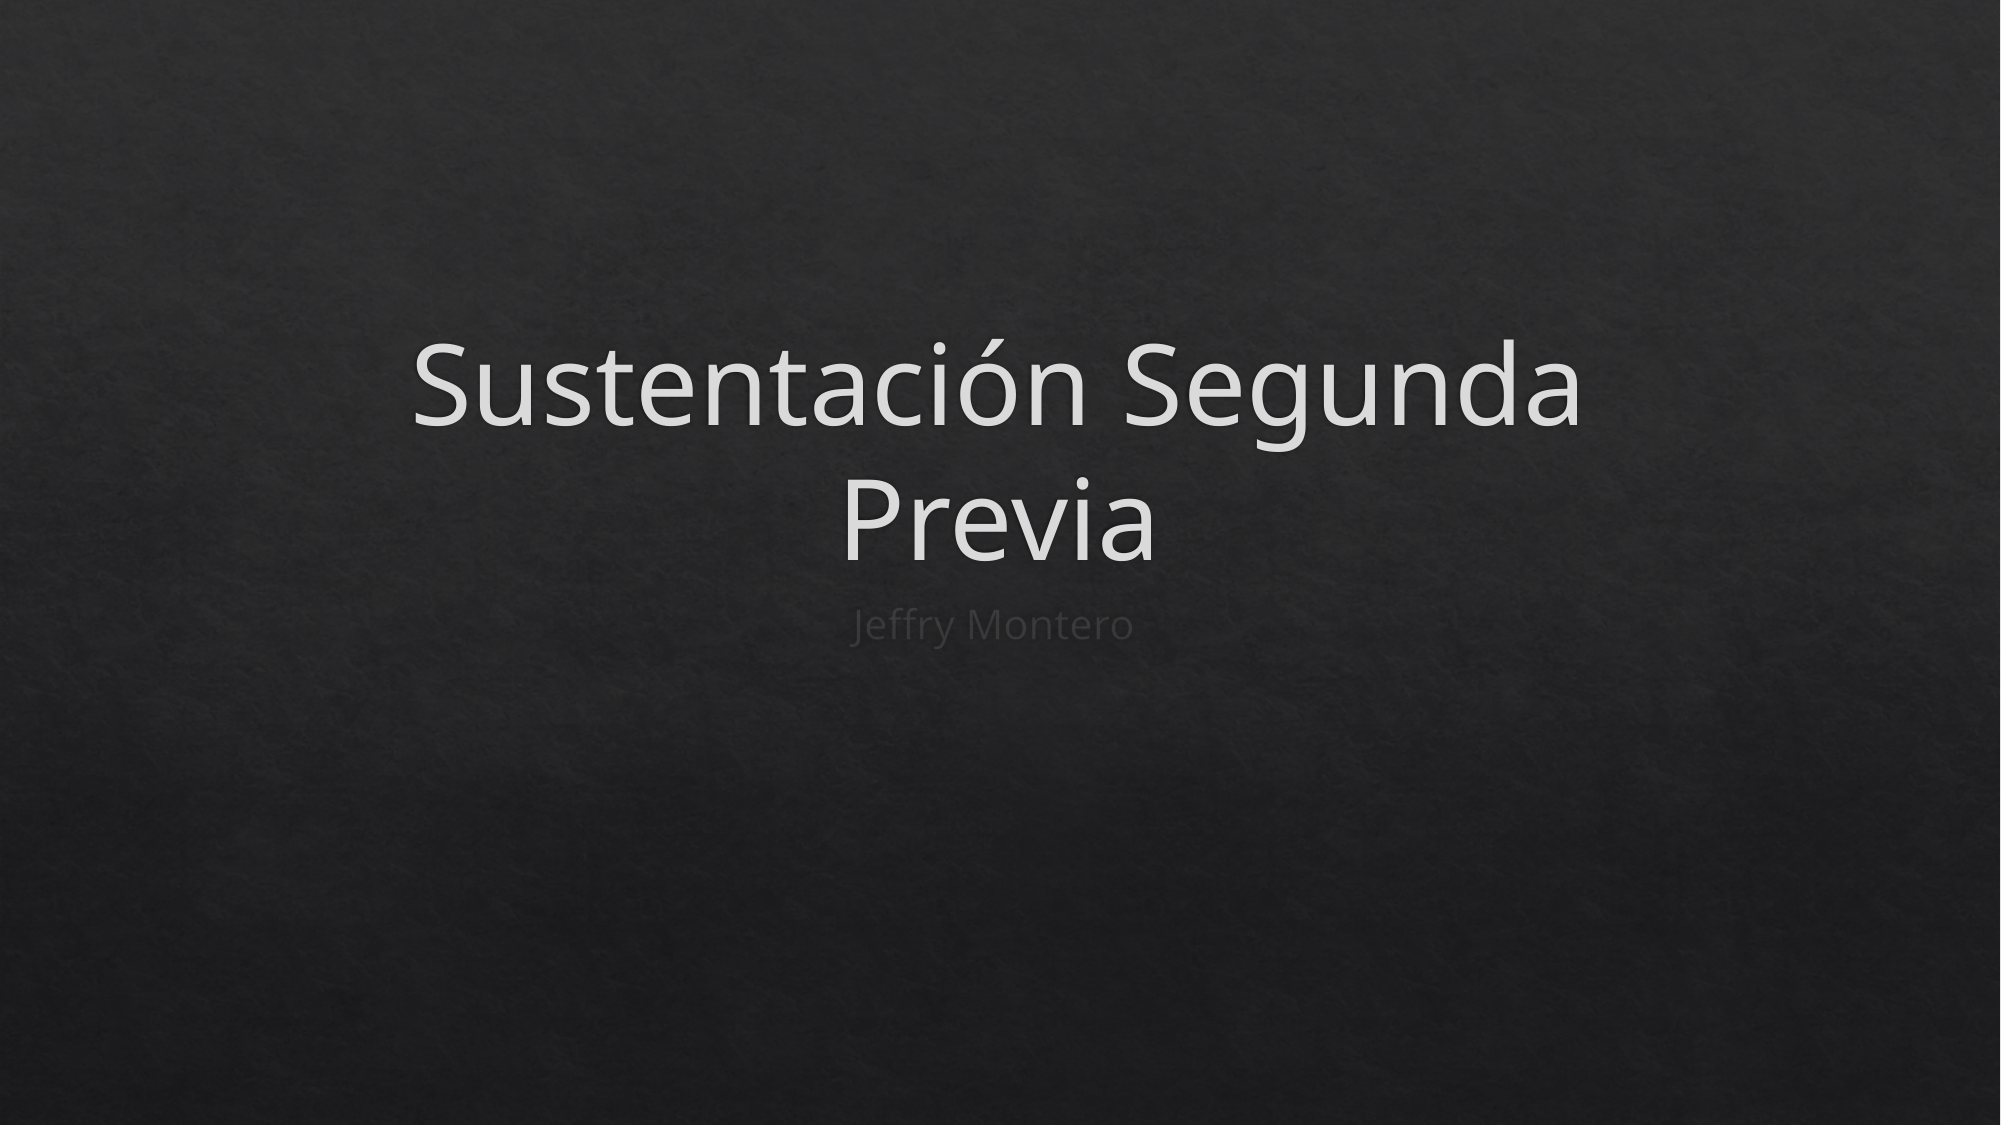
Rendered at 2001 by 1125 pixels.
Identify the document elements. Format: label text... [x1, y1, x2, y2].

subtitle Jeffry Montero [224, 590, 1774, 763]
title Sustentación Segunda Previa [224, 290, 1774, 587]
